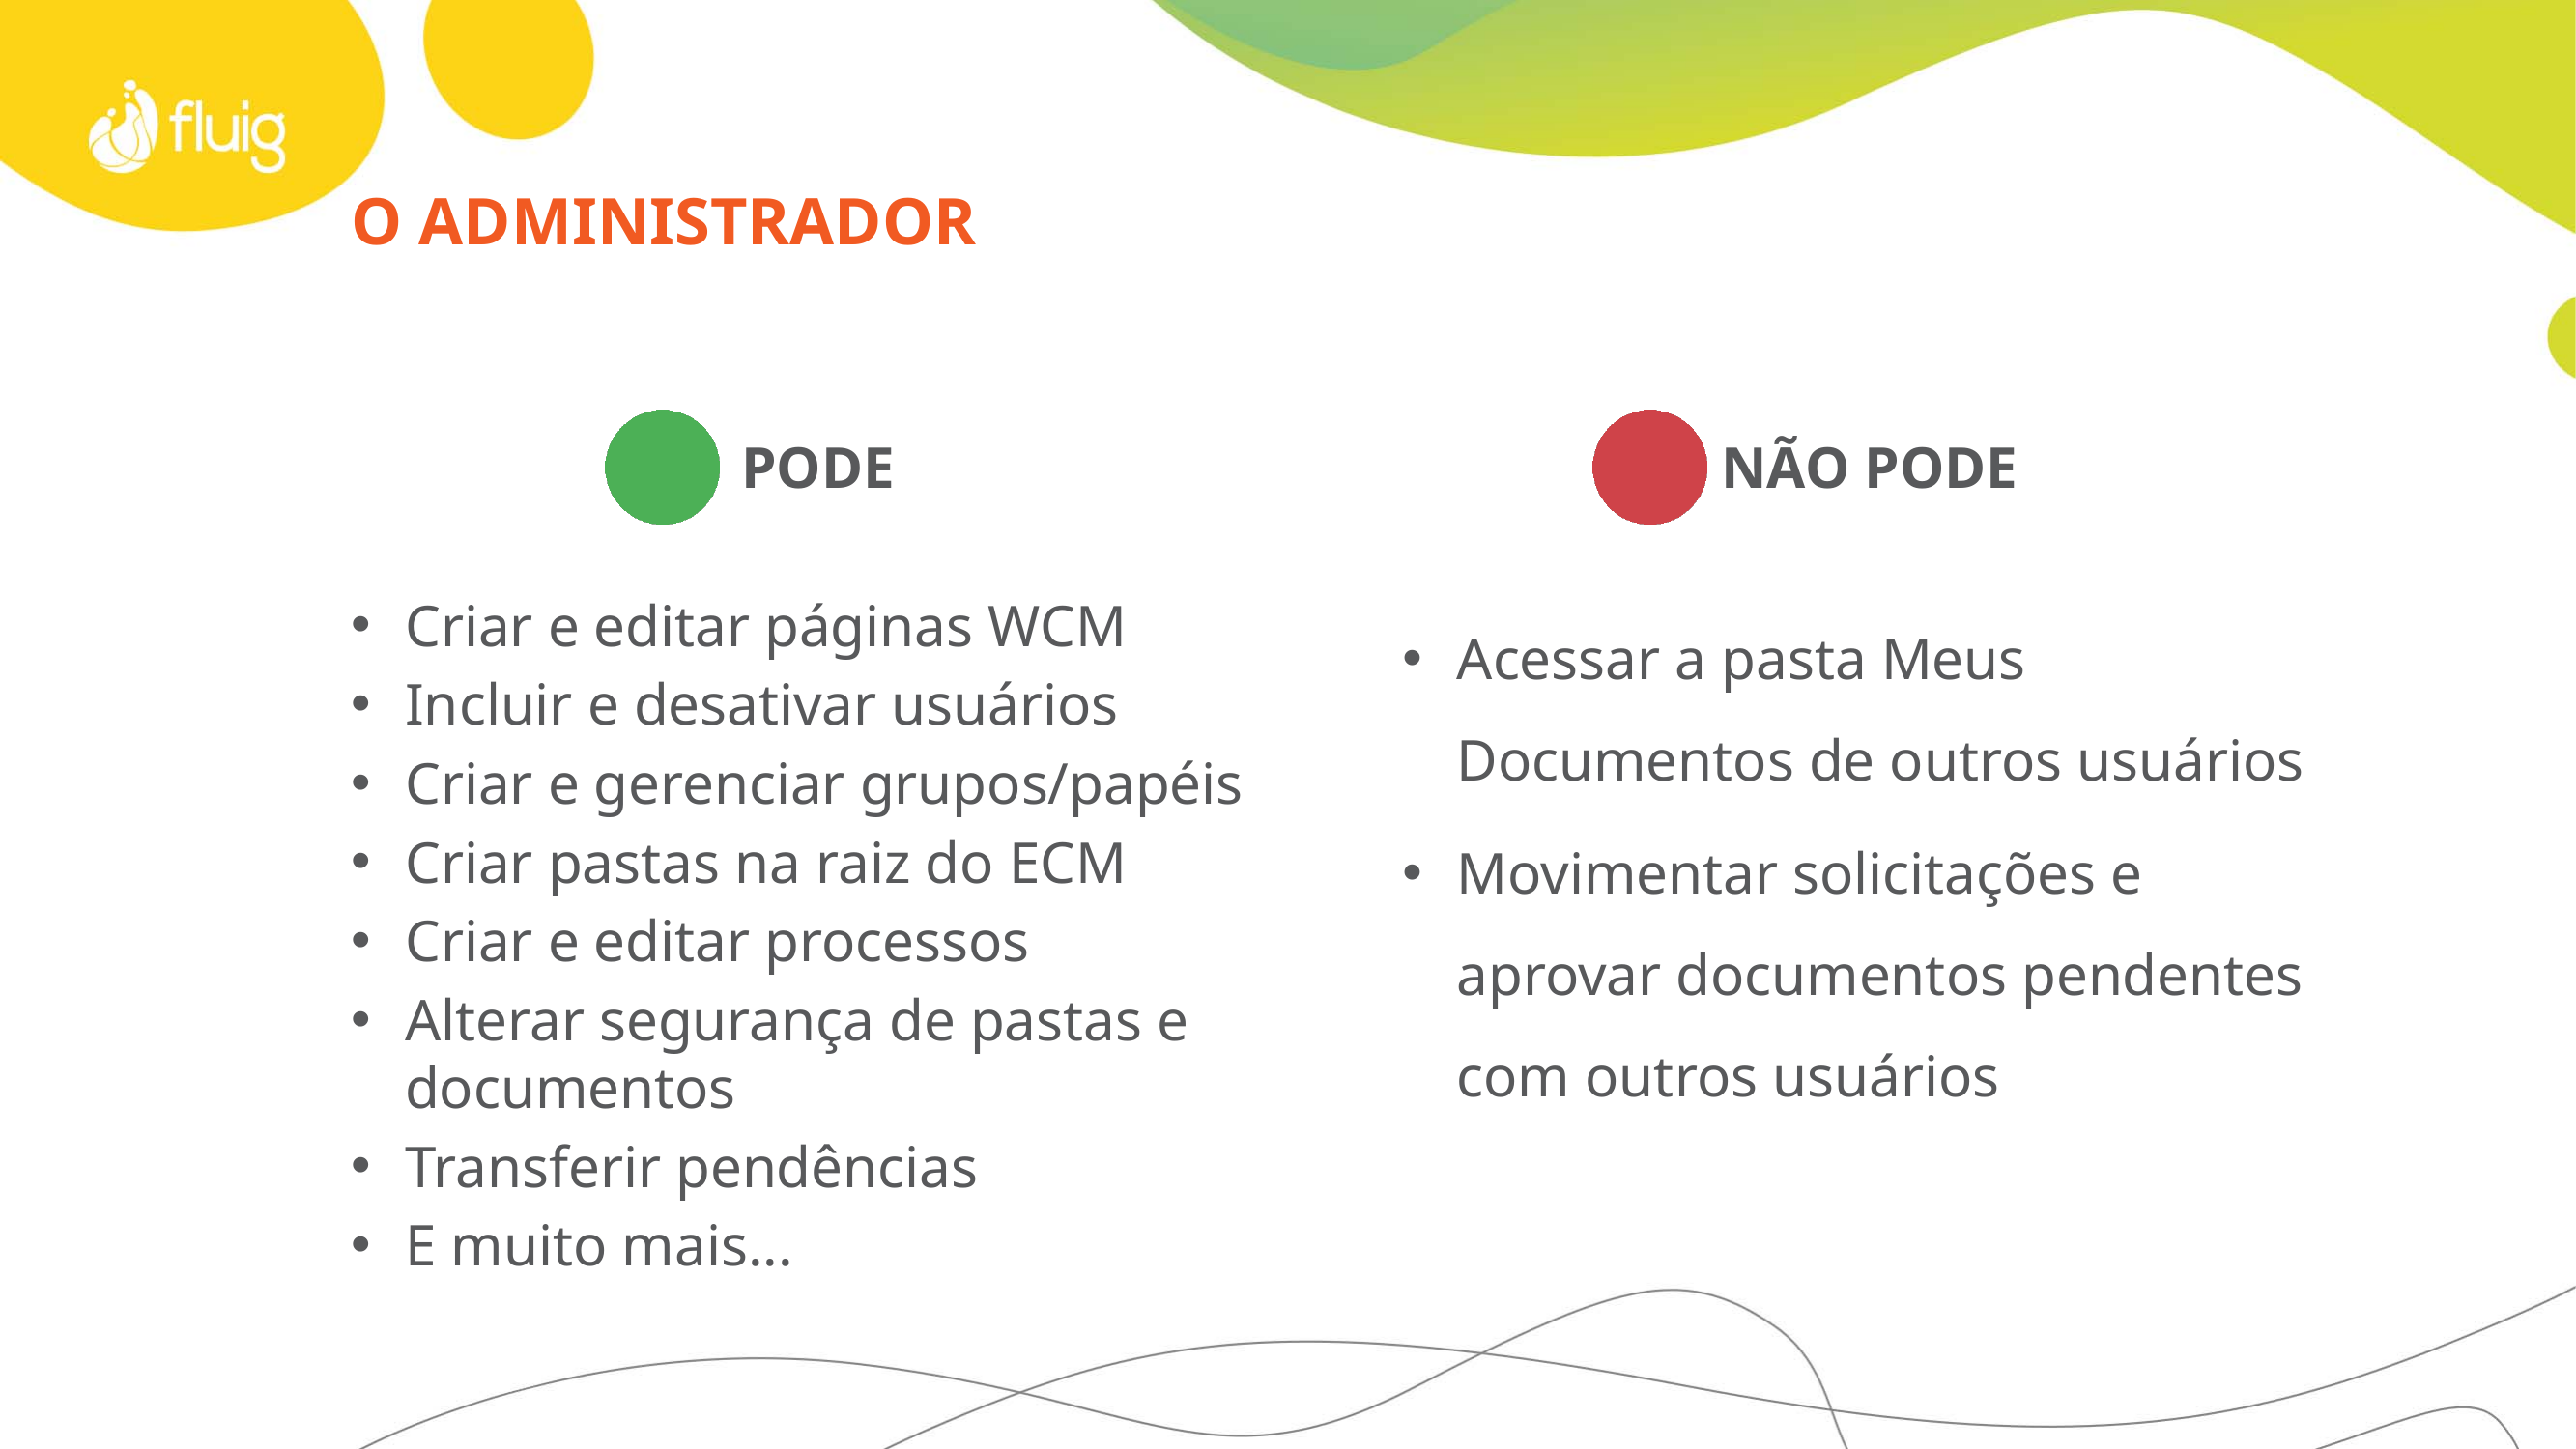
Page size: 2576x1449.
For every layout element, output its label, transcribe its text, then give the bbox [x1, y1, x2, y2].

title O administrador [336, 173, 2352, 379]
picture [0, 0, 2576, 1449]
list PODE Criar e editar páginas WCM Incluir e desativar usuários Criar e gerenciar grupos/papéis Criar pastas na raiz do ECM Criar e editar processos Alterar segurança de pastas e documentos Transferir pendências E muito mais... [336, 425, 1300, 1277]
text_box NÃO PODE Acessar a pasta Meus Documentos de outros usuários Movimentar solicitações e aprovar documentos pendentes com outros usuários [1388, 424, 2352, 1277]
